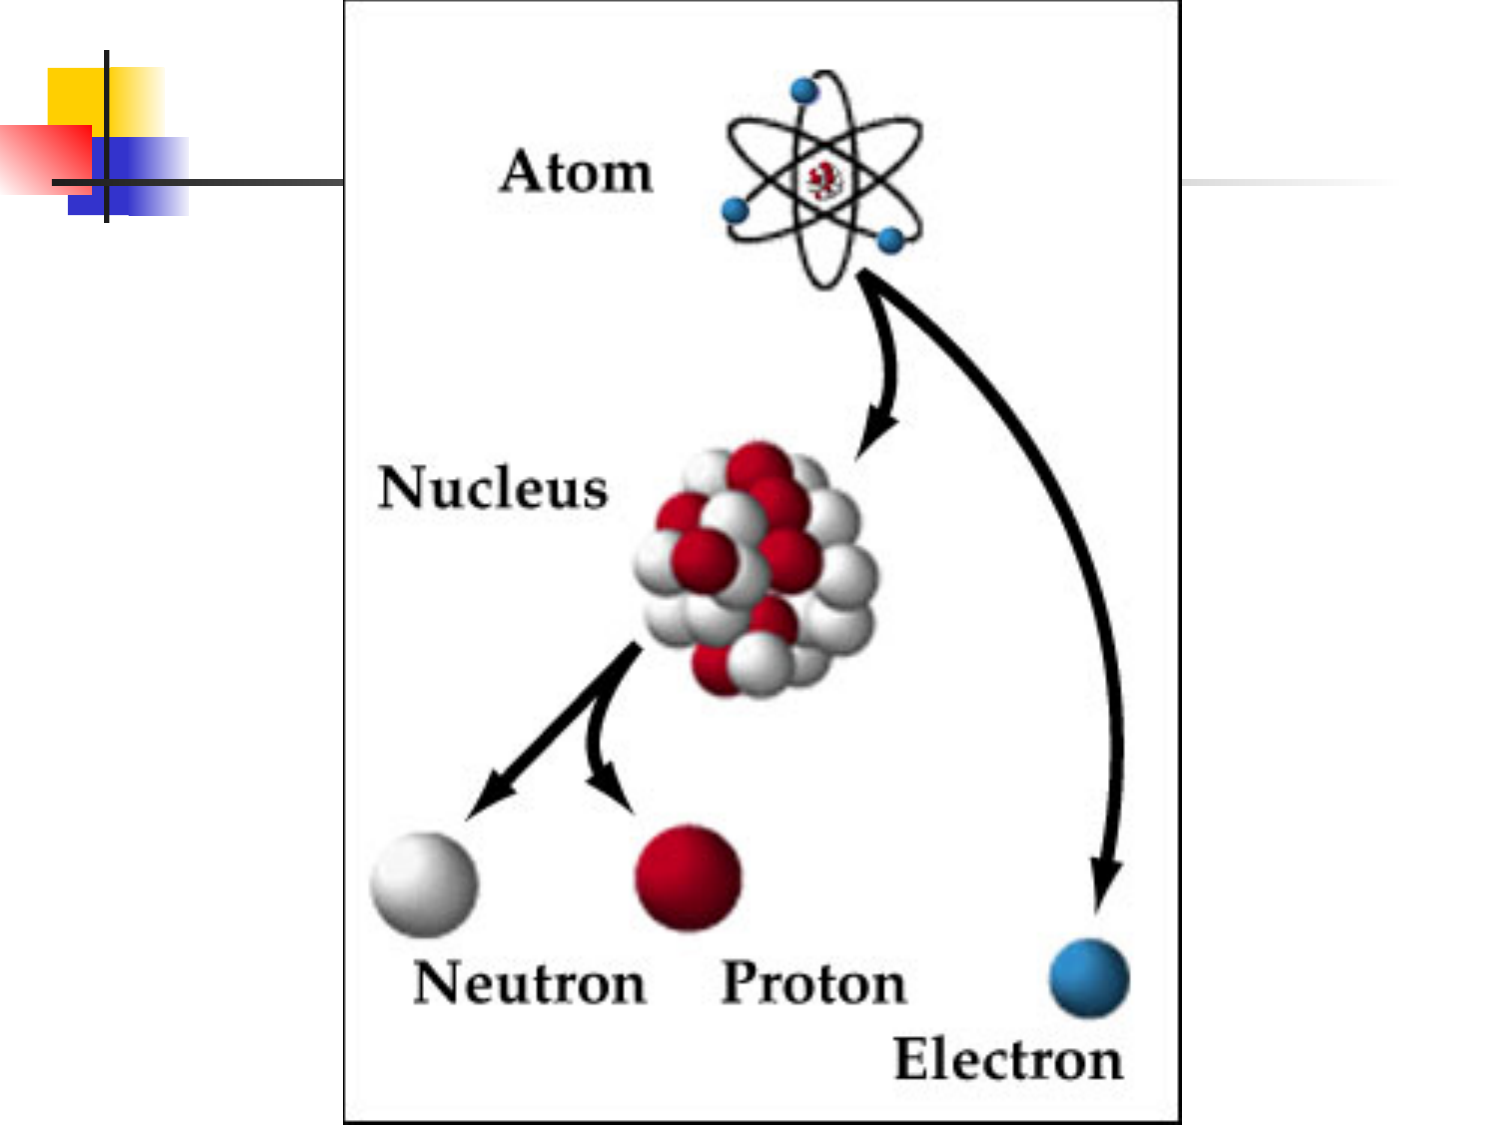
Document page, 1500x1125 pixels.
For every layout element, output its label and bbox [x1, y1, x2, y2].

picture [343, 0, 1182, 1125]
